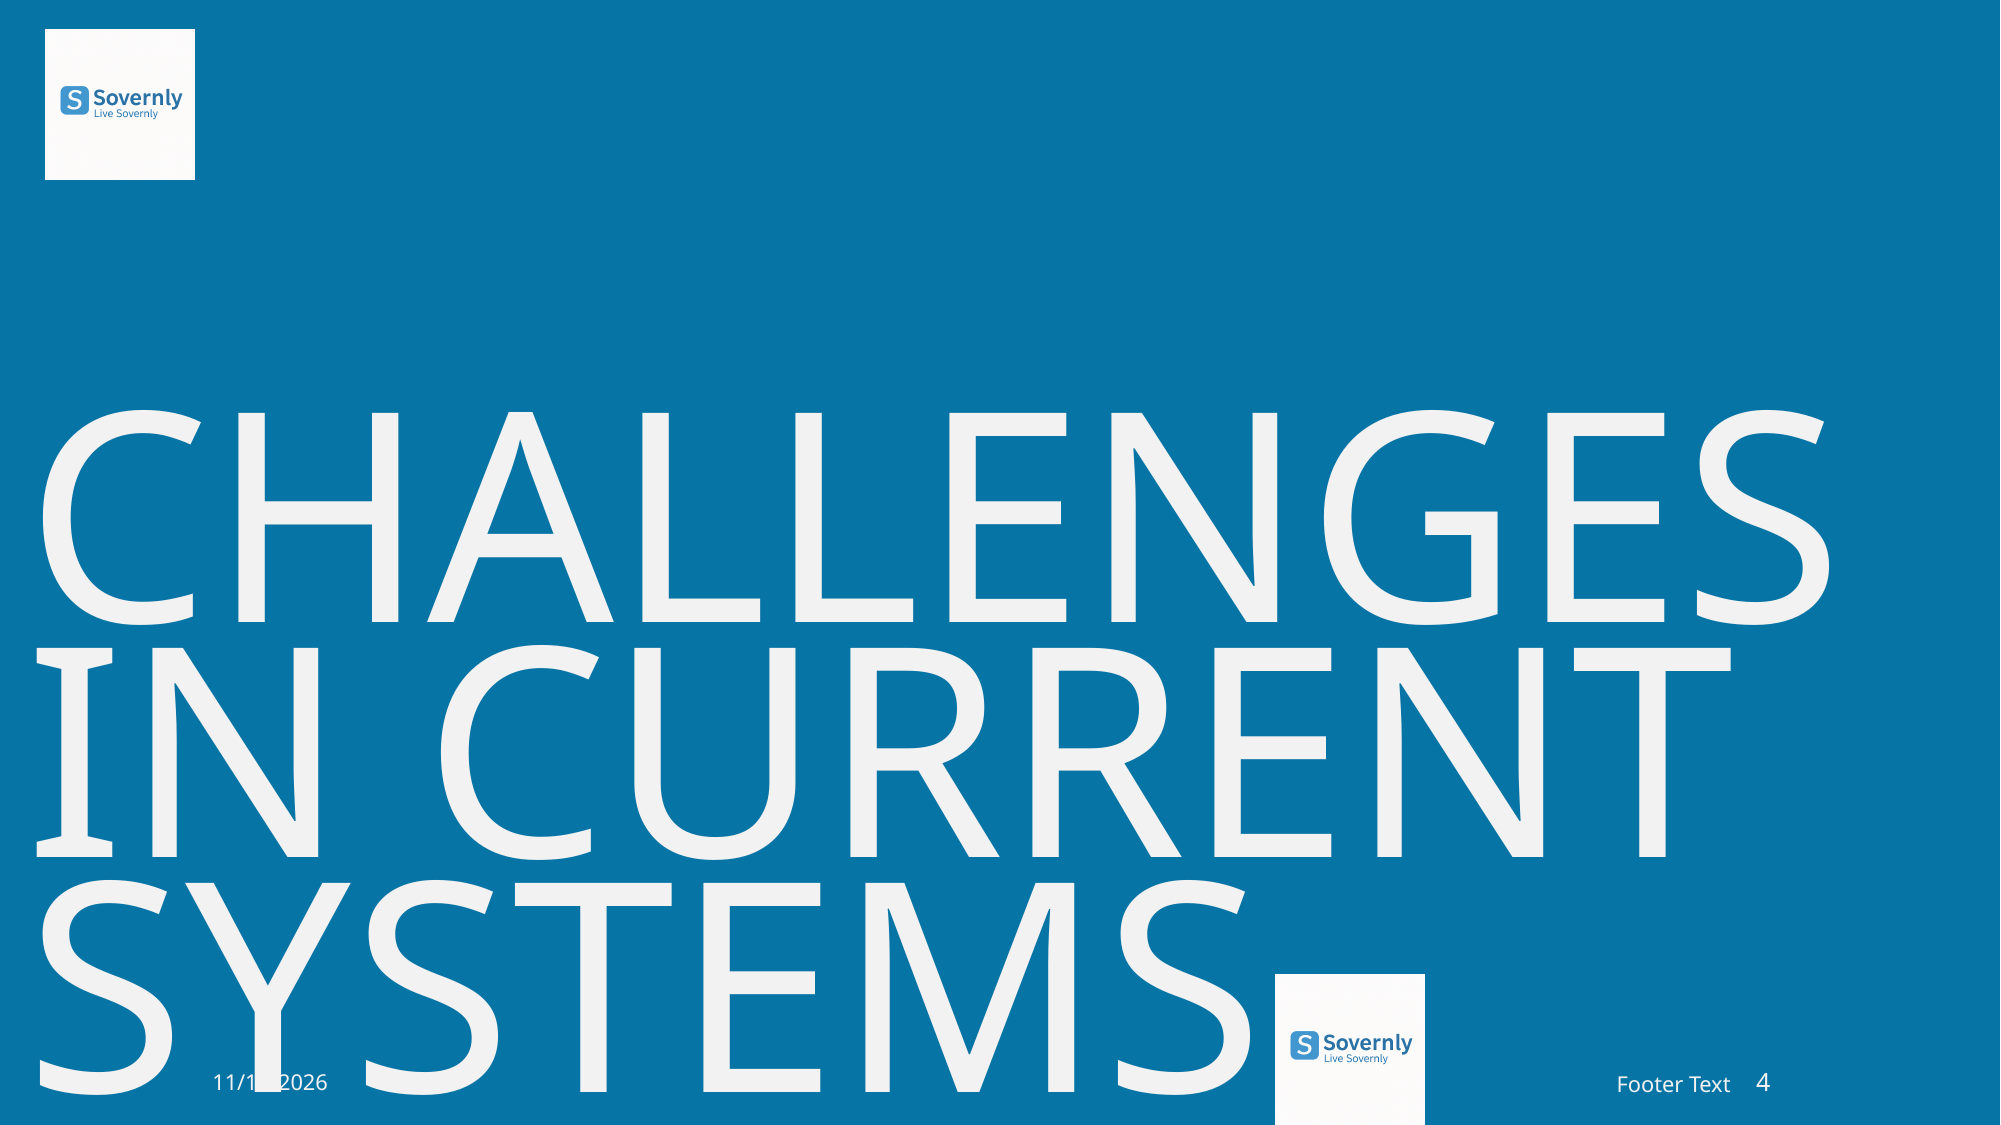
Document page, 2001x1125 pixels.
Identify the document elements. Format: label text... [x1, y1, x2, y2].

slide_number 4 [1748, 1053, 1904, 1114]
picture [1276, 975, 1424, 1125]
footer Footer Text [1432, 1053, 1746, 1114]
picture [46, 30, 194, 179]
title Challenges in Current Systems [10, 235, 1913, 1125]
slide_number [197, 1053, 690, 1114]
footer Footer Text [918, 1053, 1267, 1114]
